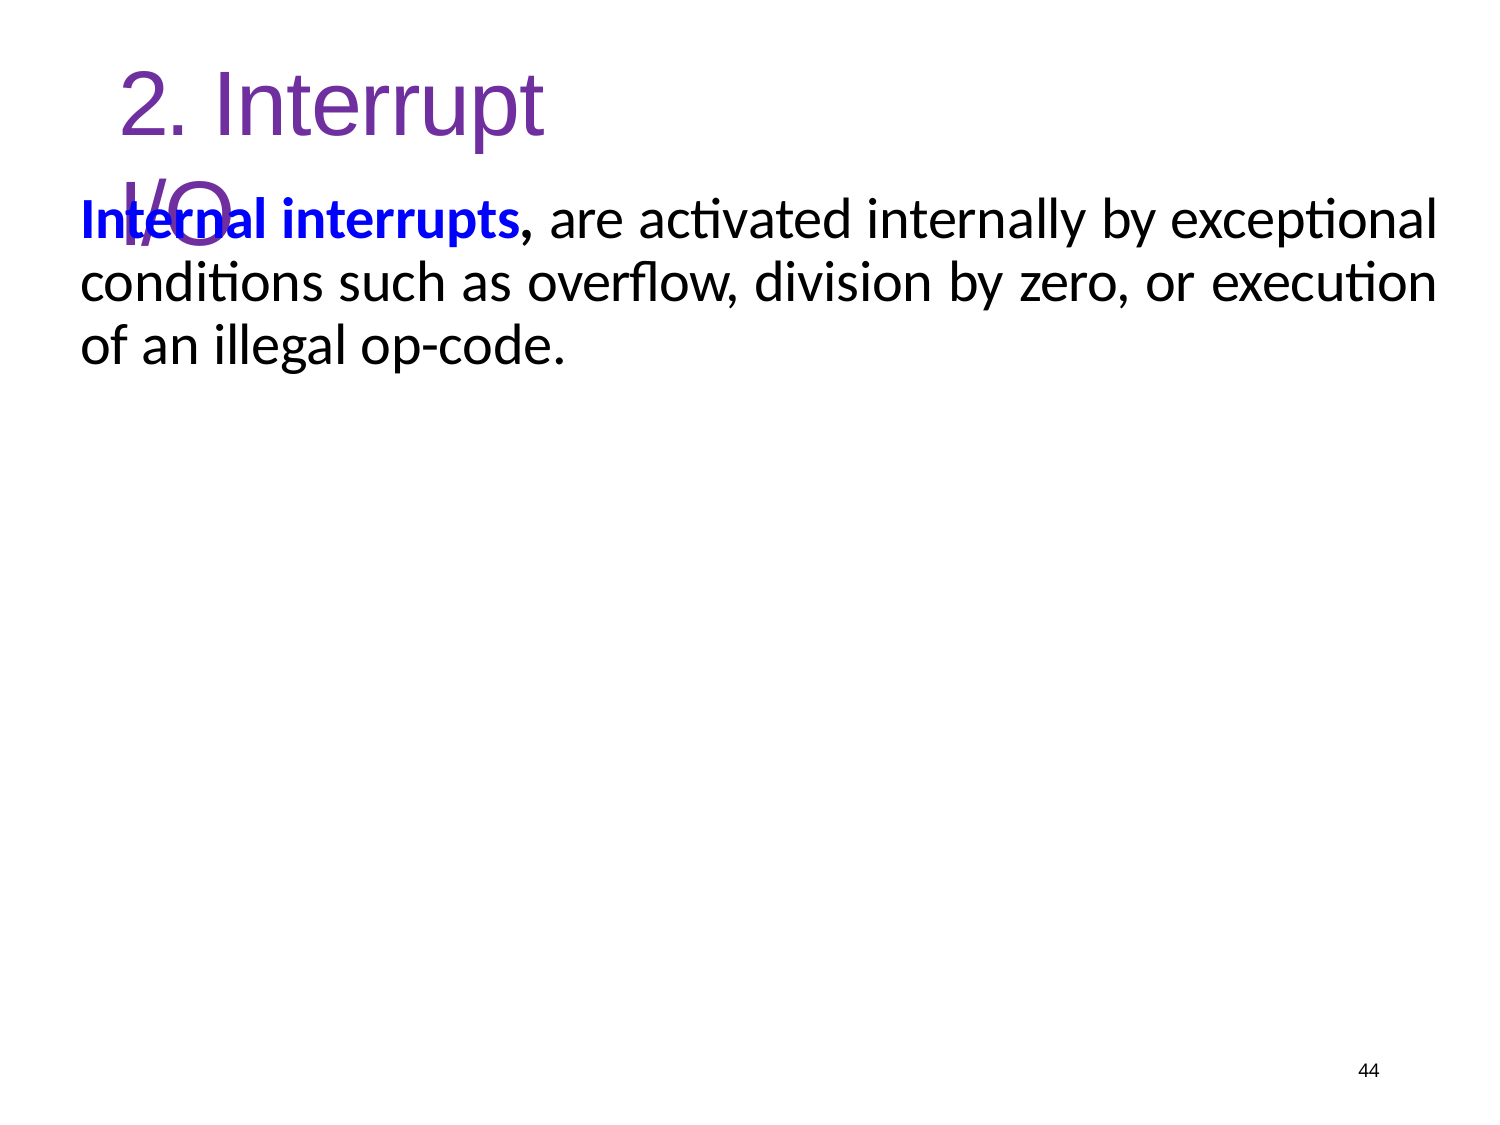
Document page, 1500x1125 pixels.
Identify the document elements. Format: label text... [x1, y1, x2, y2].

slide_number 44 [1349, 1053, 1389, 1125]
text_box Internal interrupts, are activated internally by exceptional conditions such as overflow, division by zero, or execution of an illegal op-code. [77, 179, 1454, 377]
text_box 2. Interrupt I/O [115, 41, 678, 179]
